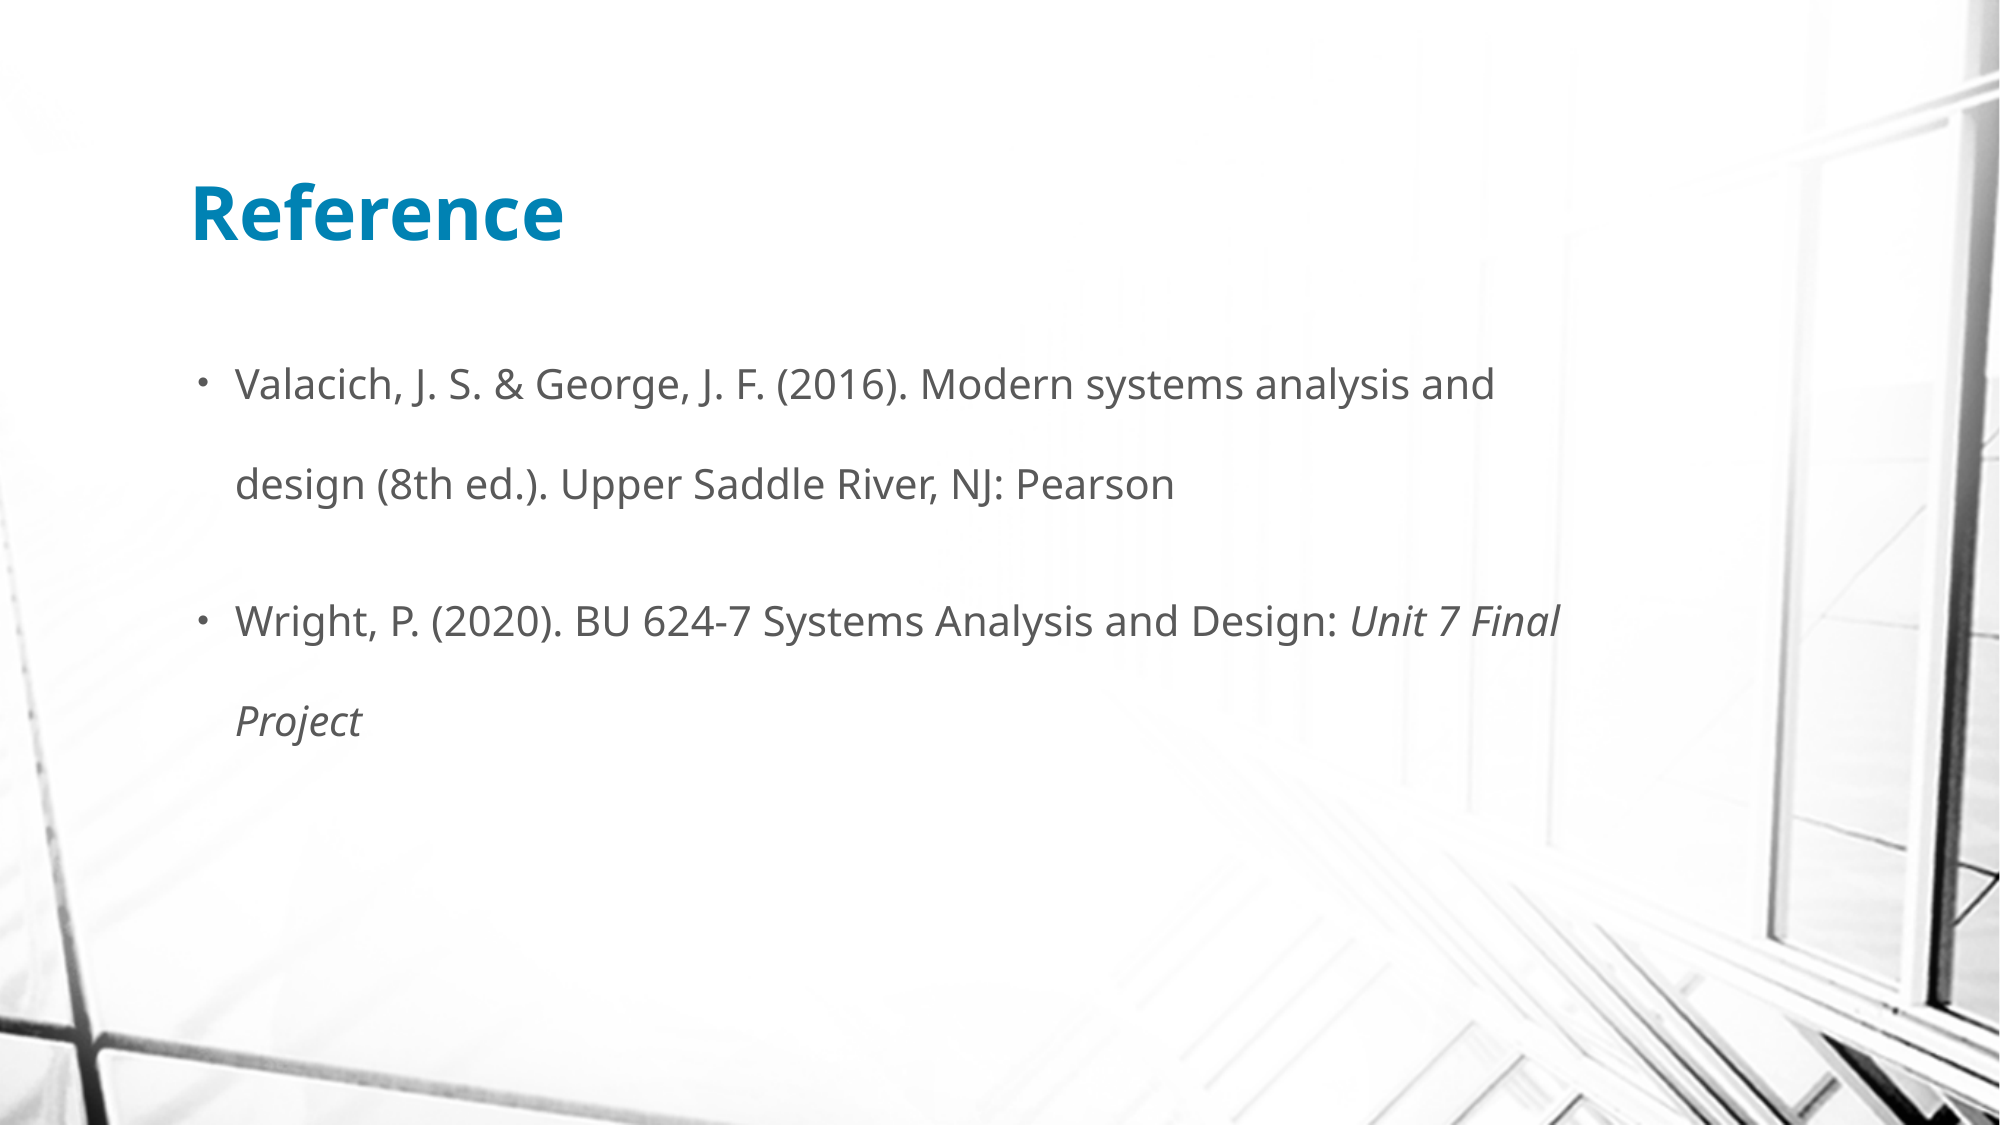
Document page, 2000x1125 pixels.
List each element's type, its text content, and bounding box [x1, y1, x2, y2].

list Valacich, J. S. & George, J. F. (2016). Modern systems analysis and design (8th ed.). Upper Saddle River, NJ: Pearson Wright, P. (2020). BU 624-7 Systems Analysis and Design: Unit 7 Final Project [174, 299, 1600, 988]
title Reference [174, 87, 1600, 263]
picture [0, 0, 2000, 1125]
